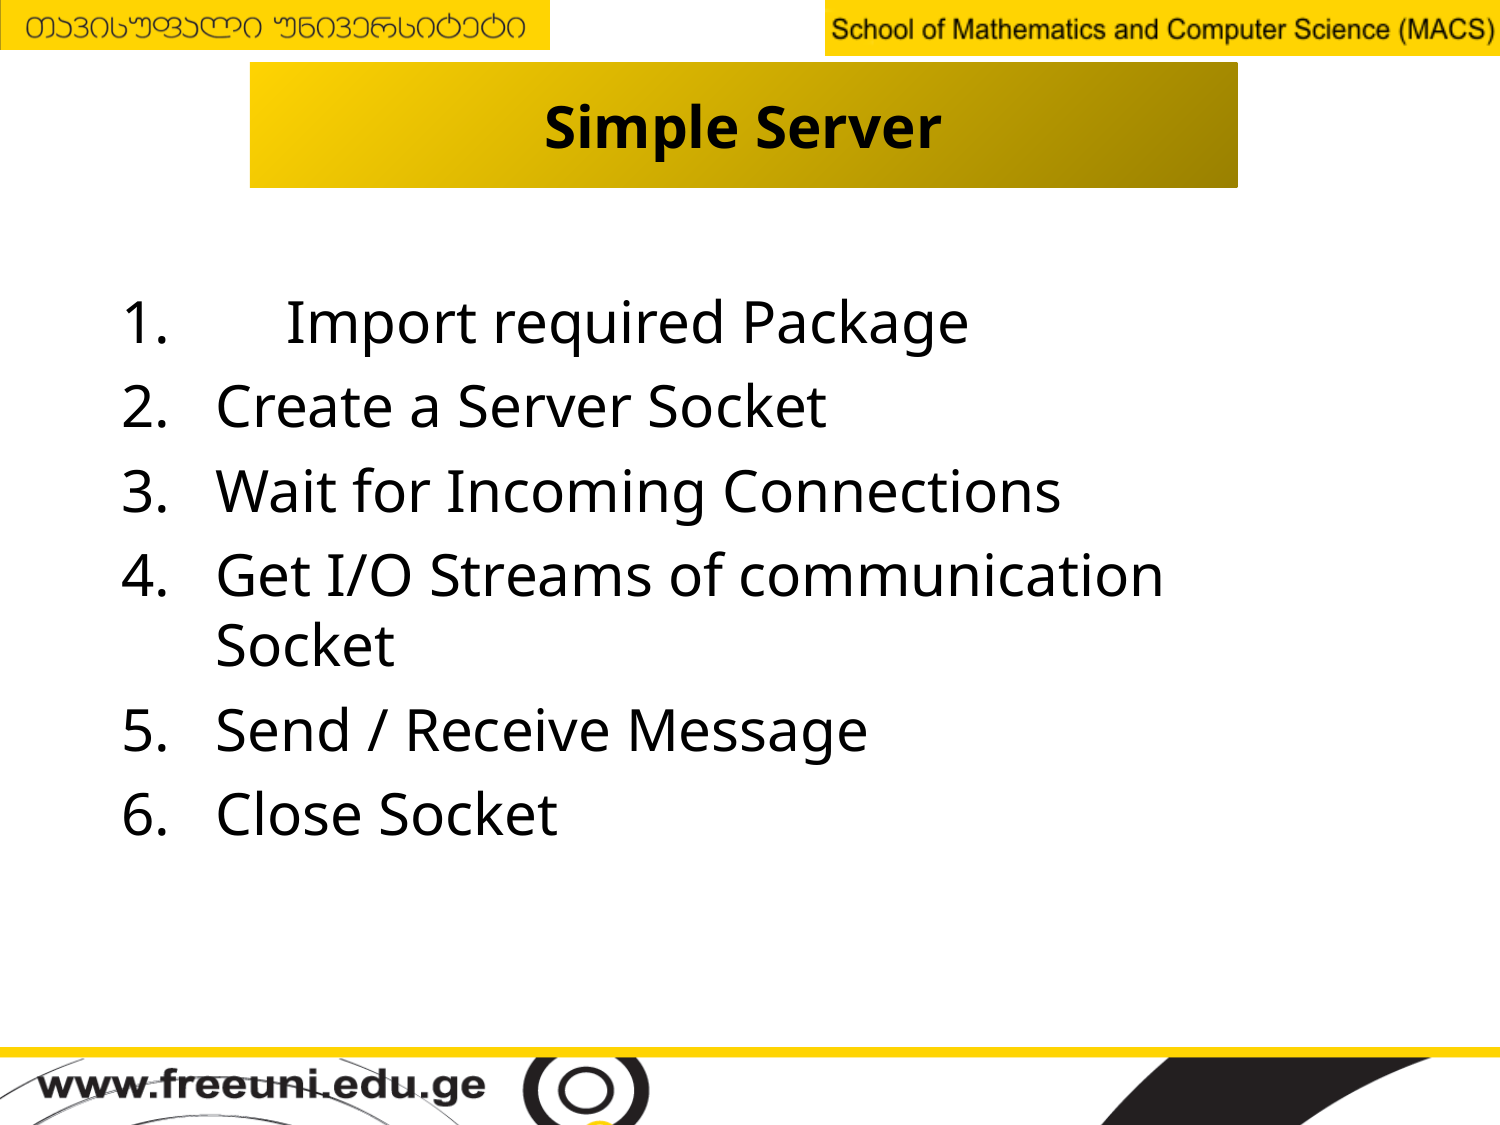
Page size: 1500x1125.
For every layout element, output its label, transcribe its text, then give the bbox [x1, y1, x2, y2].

text_box 1. Import required Package Create a Server Socket Wait for Incoming Connections Get I/O Streams of communication Socket Send / Receive Message Close Socket [106, 192, 1341, 1016]
picture [824, 0, 1500, 56]
picture [0, 0, 551, 50]
picture [0, 1047, 1500, 1125]
text_box Simple Server [249, 62, 1238, 188]
